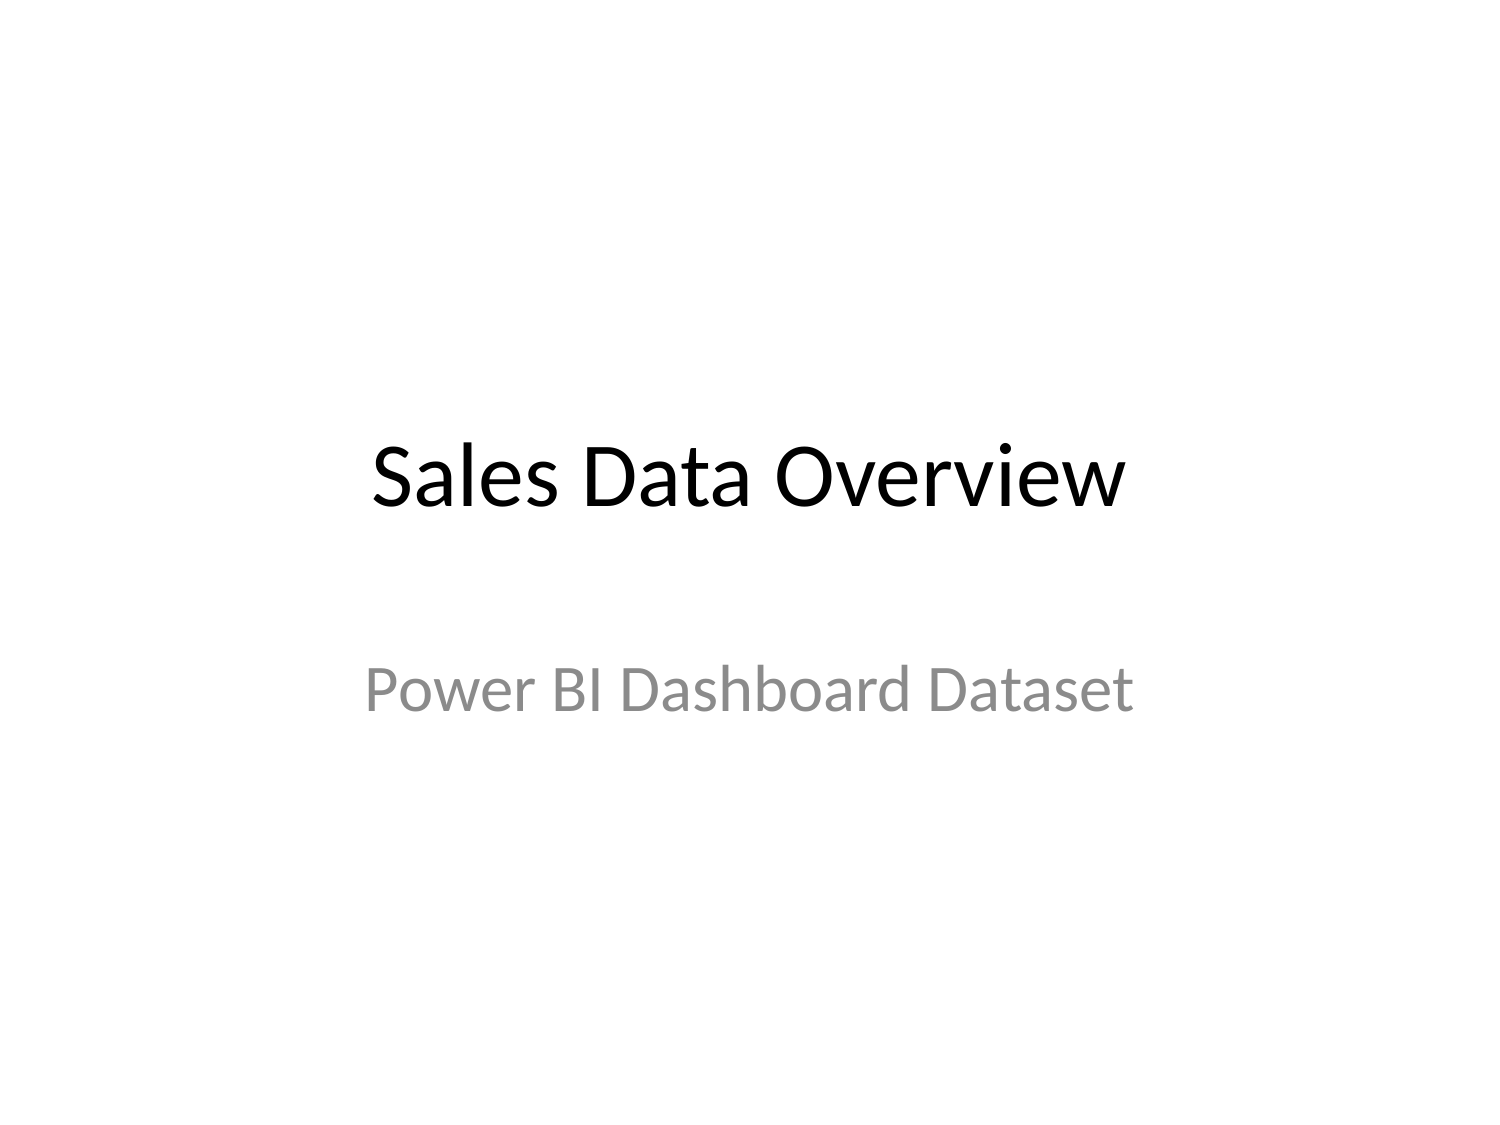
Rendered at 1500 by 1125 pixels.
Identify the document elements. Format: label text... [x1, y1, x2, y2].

subtitle Power BI Dashboard Dataset [225, 637, 1275, 925]
title Sales Data Overview [112, 349, 1388, 591]
